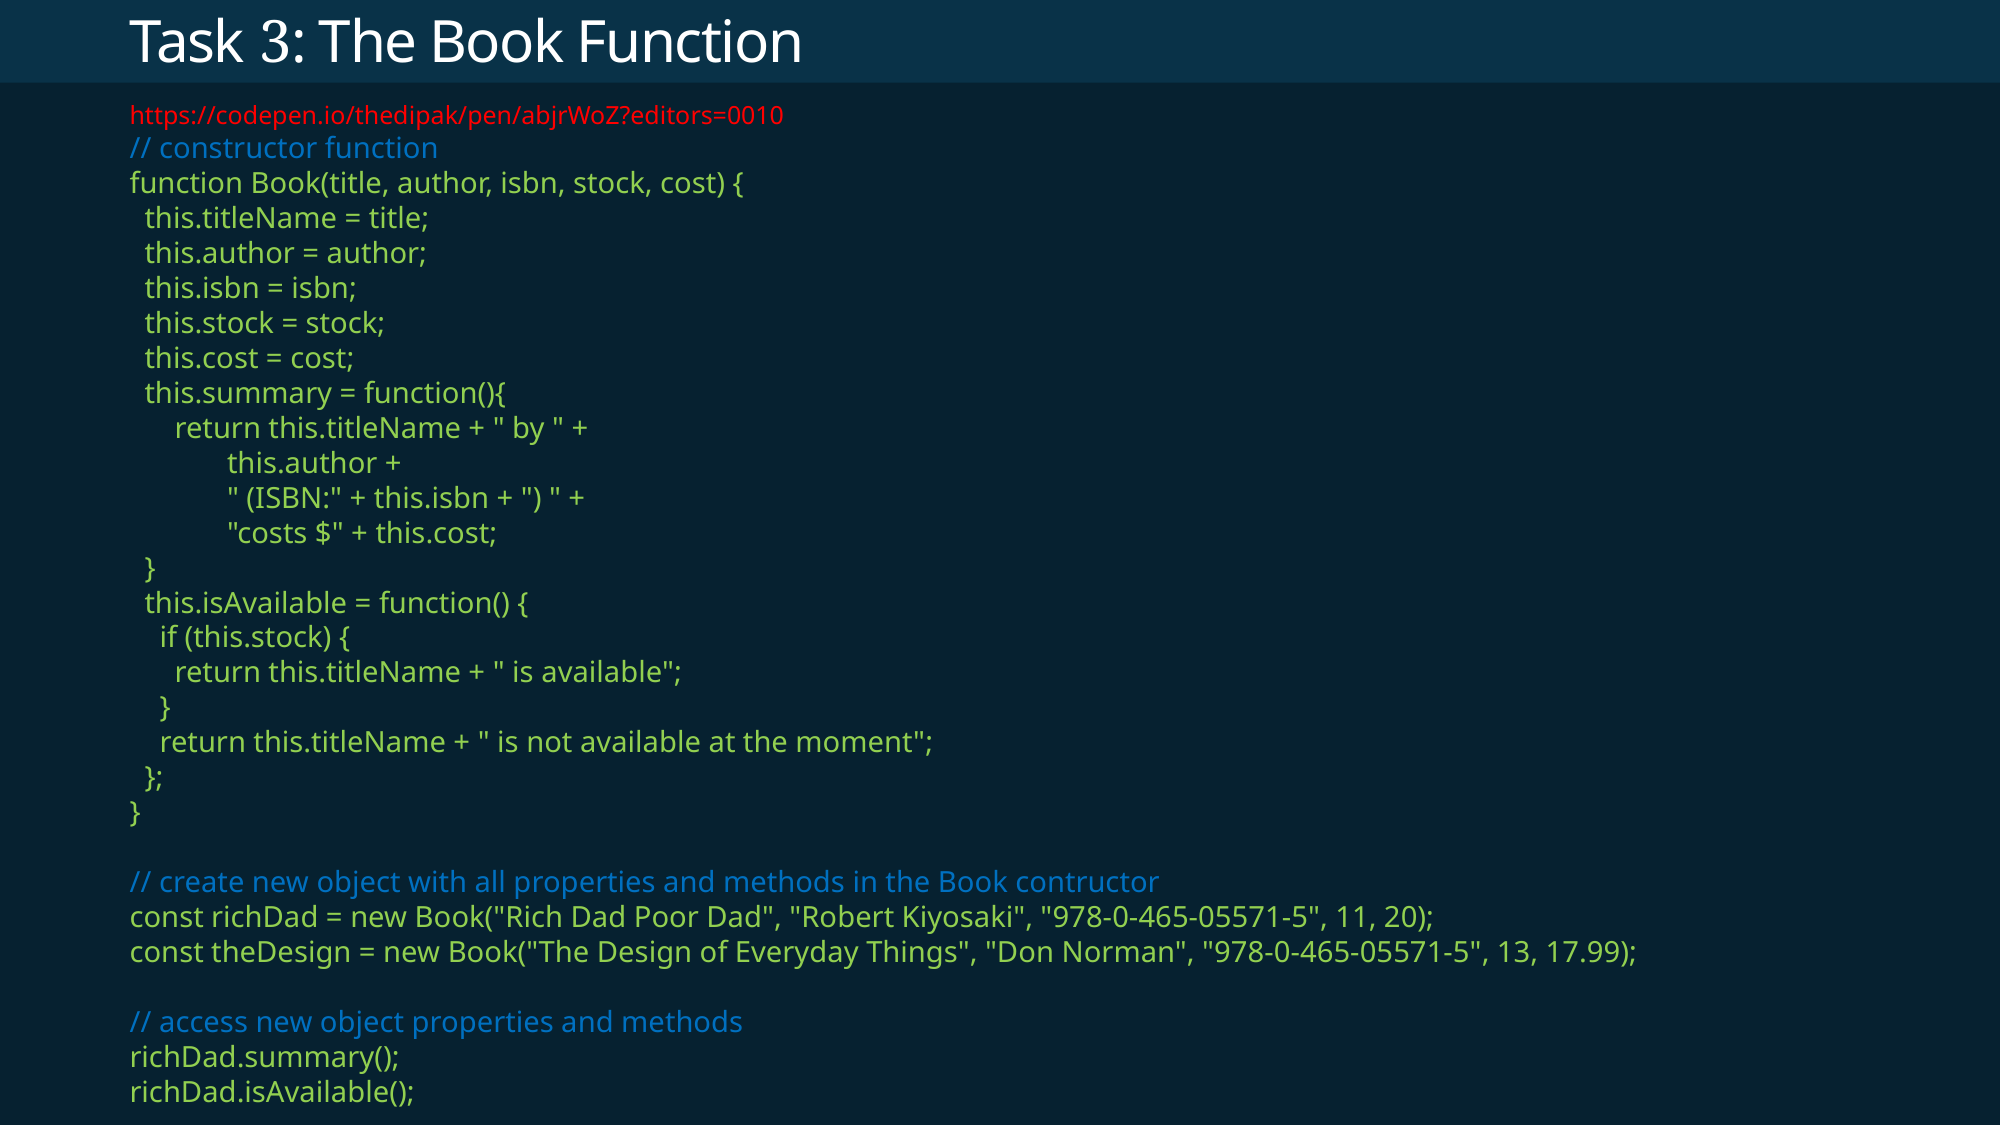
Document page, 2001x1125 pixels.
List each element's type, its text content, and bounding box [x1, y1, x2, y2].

text_box https://codepen.io/thedipak/pen/abjrWoZ?editors=0010 // constructor function function Book(title, author, isbn, stock, cost) { this.titleName = title; this.author = author; this.isbn = isbn; this.stock = stock; this.cost = cost; this.summary = function(){ return this.titleName + " by " + this.author + " (ISBN:" + this.isbn + ") " + "costs $" + this.cost; } this.isAvailable = function() { if (this.stock) { return this.titleName + " is available"; } return this.titleName + " is not available at the moment"; }; } // create new object with all properties and methods in the Book contructor const richDad = new Book("Rich Dad Poor Dad", "Robert Kiyosaki", "978-0-465-05571-5", 11, 20); const theDesign = new Book("The Design of Everyday Things", "Don Norman", "978-0-465-05571-5", 13, 17.99); // access new object properties and methods richDad.summary(); richDad.isAvailable(); [114, 92, 1886, 1116]
title Task 3: The Book Function [114, 4, 1417, 84]
